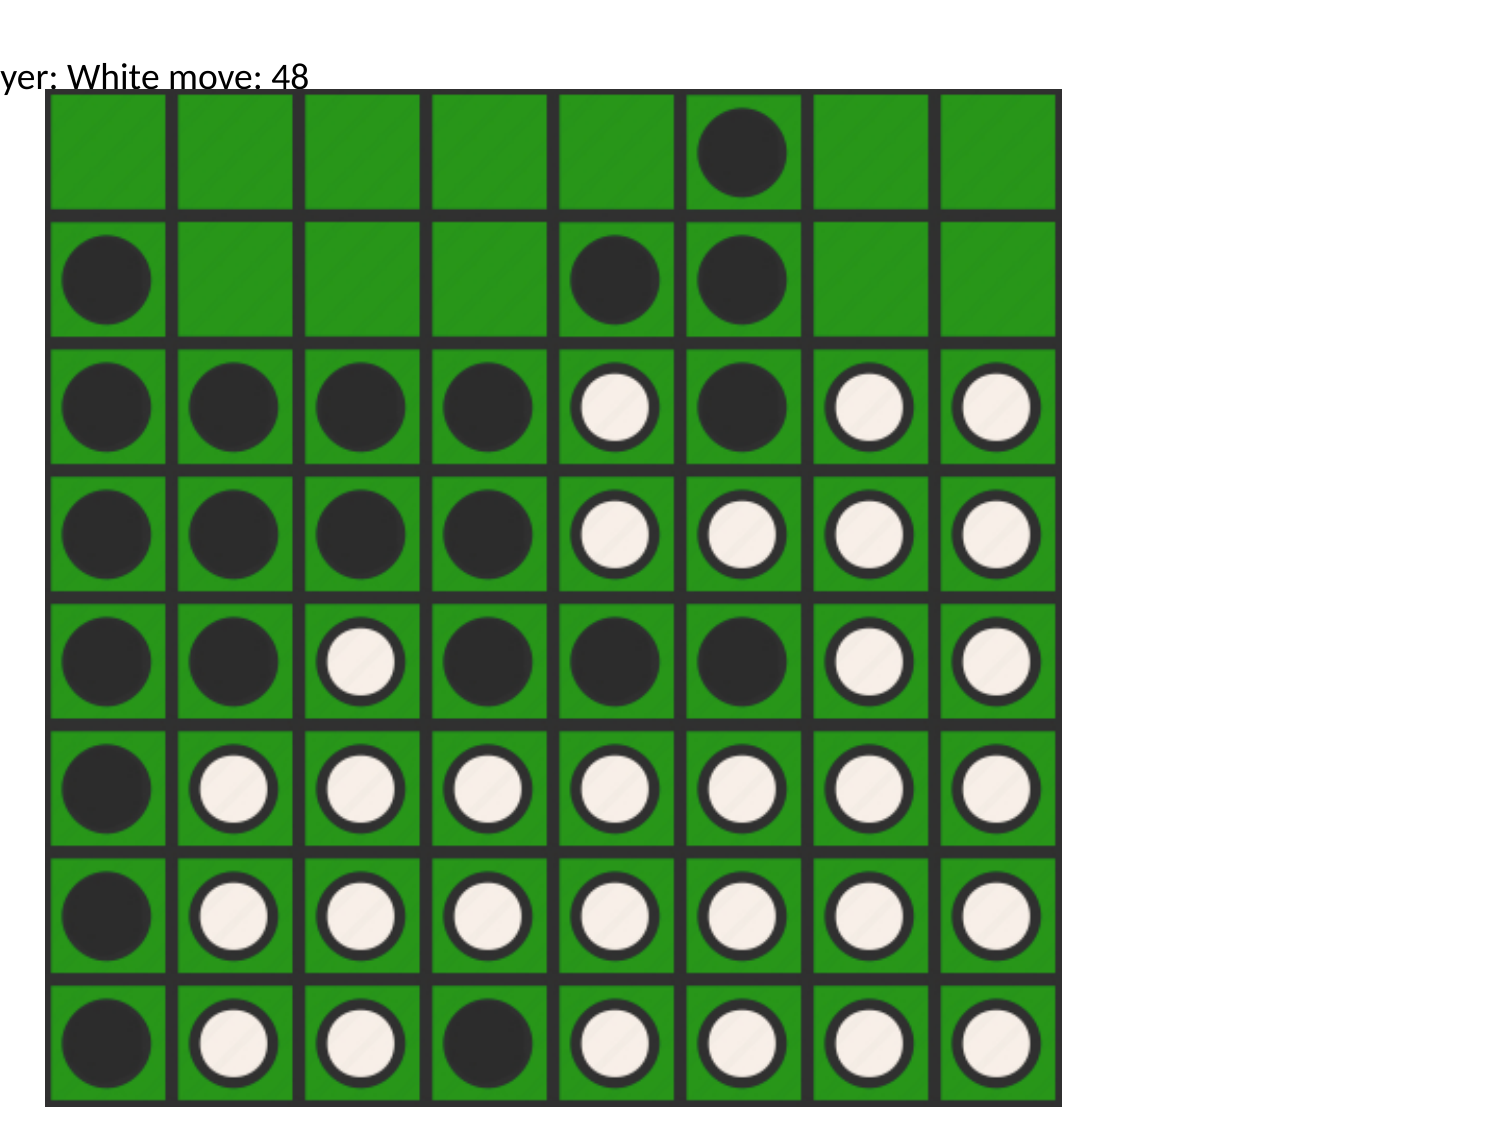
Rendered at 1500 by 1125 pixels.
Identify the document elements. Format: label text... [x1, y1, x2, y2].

picture [44, 89, 1062, 1107]
text_box turn: 48 player: White move: 48 [0, 44, 325, 105]
